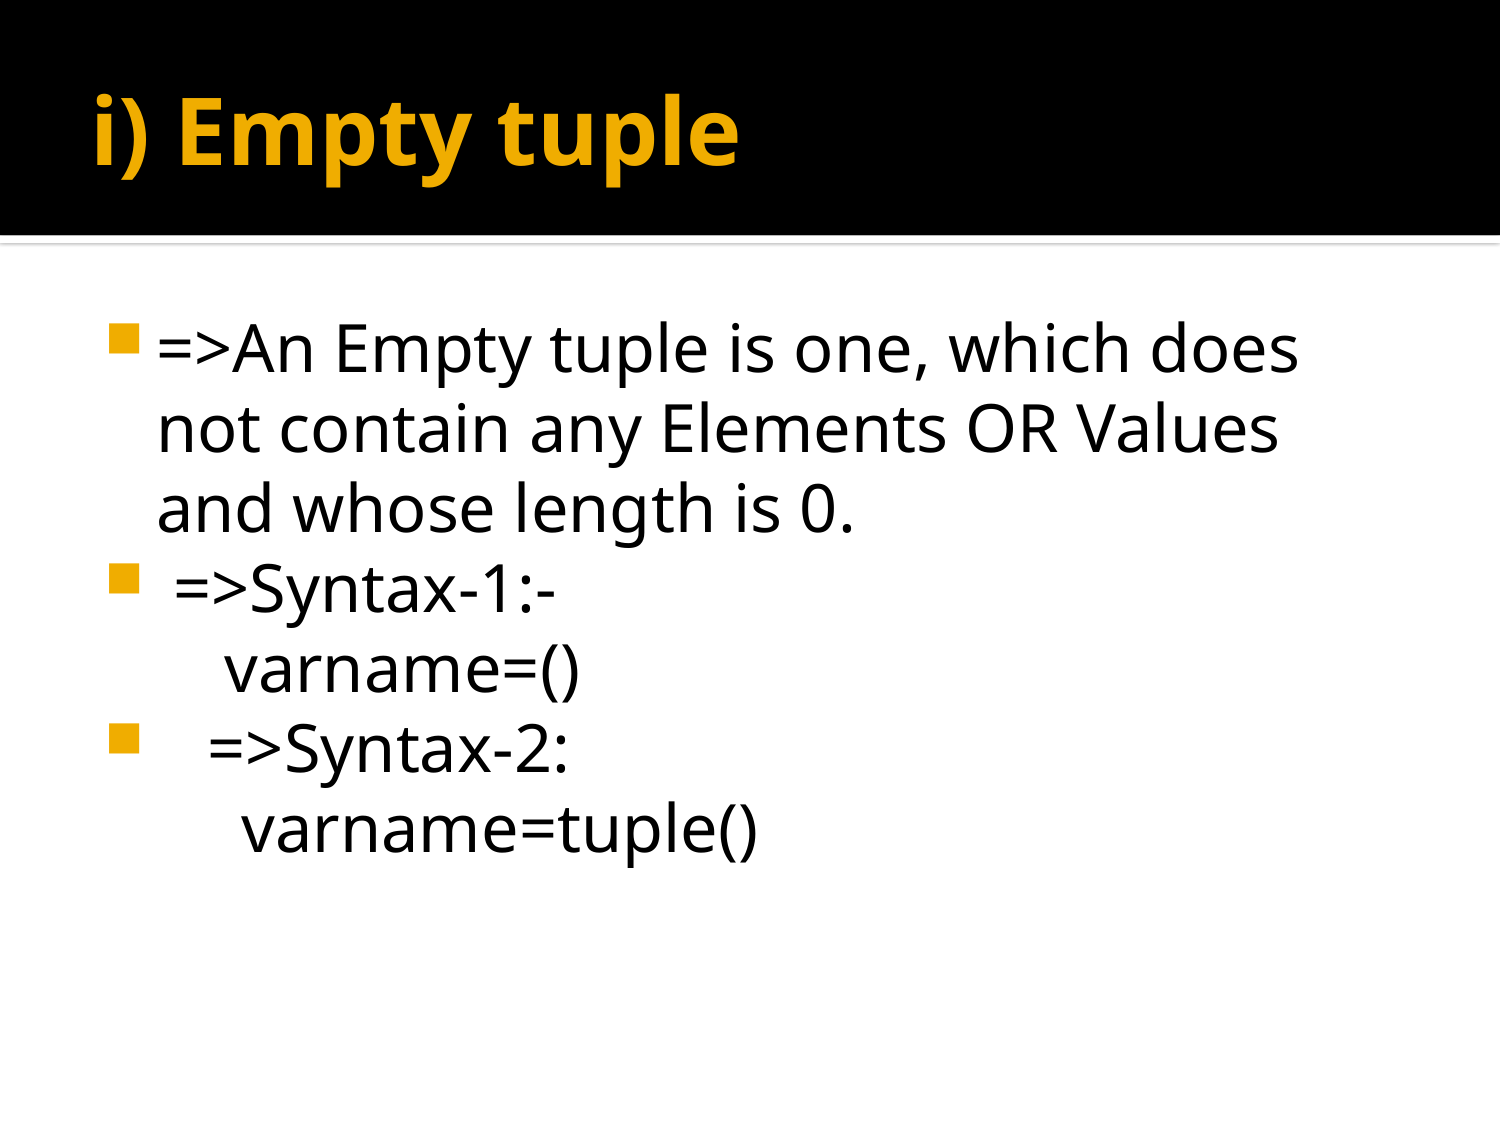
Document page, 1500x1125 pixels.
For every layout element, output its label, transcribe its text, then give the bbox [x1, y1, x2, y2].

list =>An Empty tuple is one, which does not contain any Elements OR Values and whose length is 0. =>Syntax-1:- varname=() =>Syntax-2: varname=tuple() [75, 291, 1425, 1050]
title i) Empty tuple [75, 25, 1425, 231]
